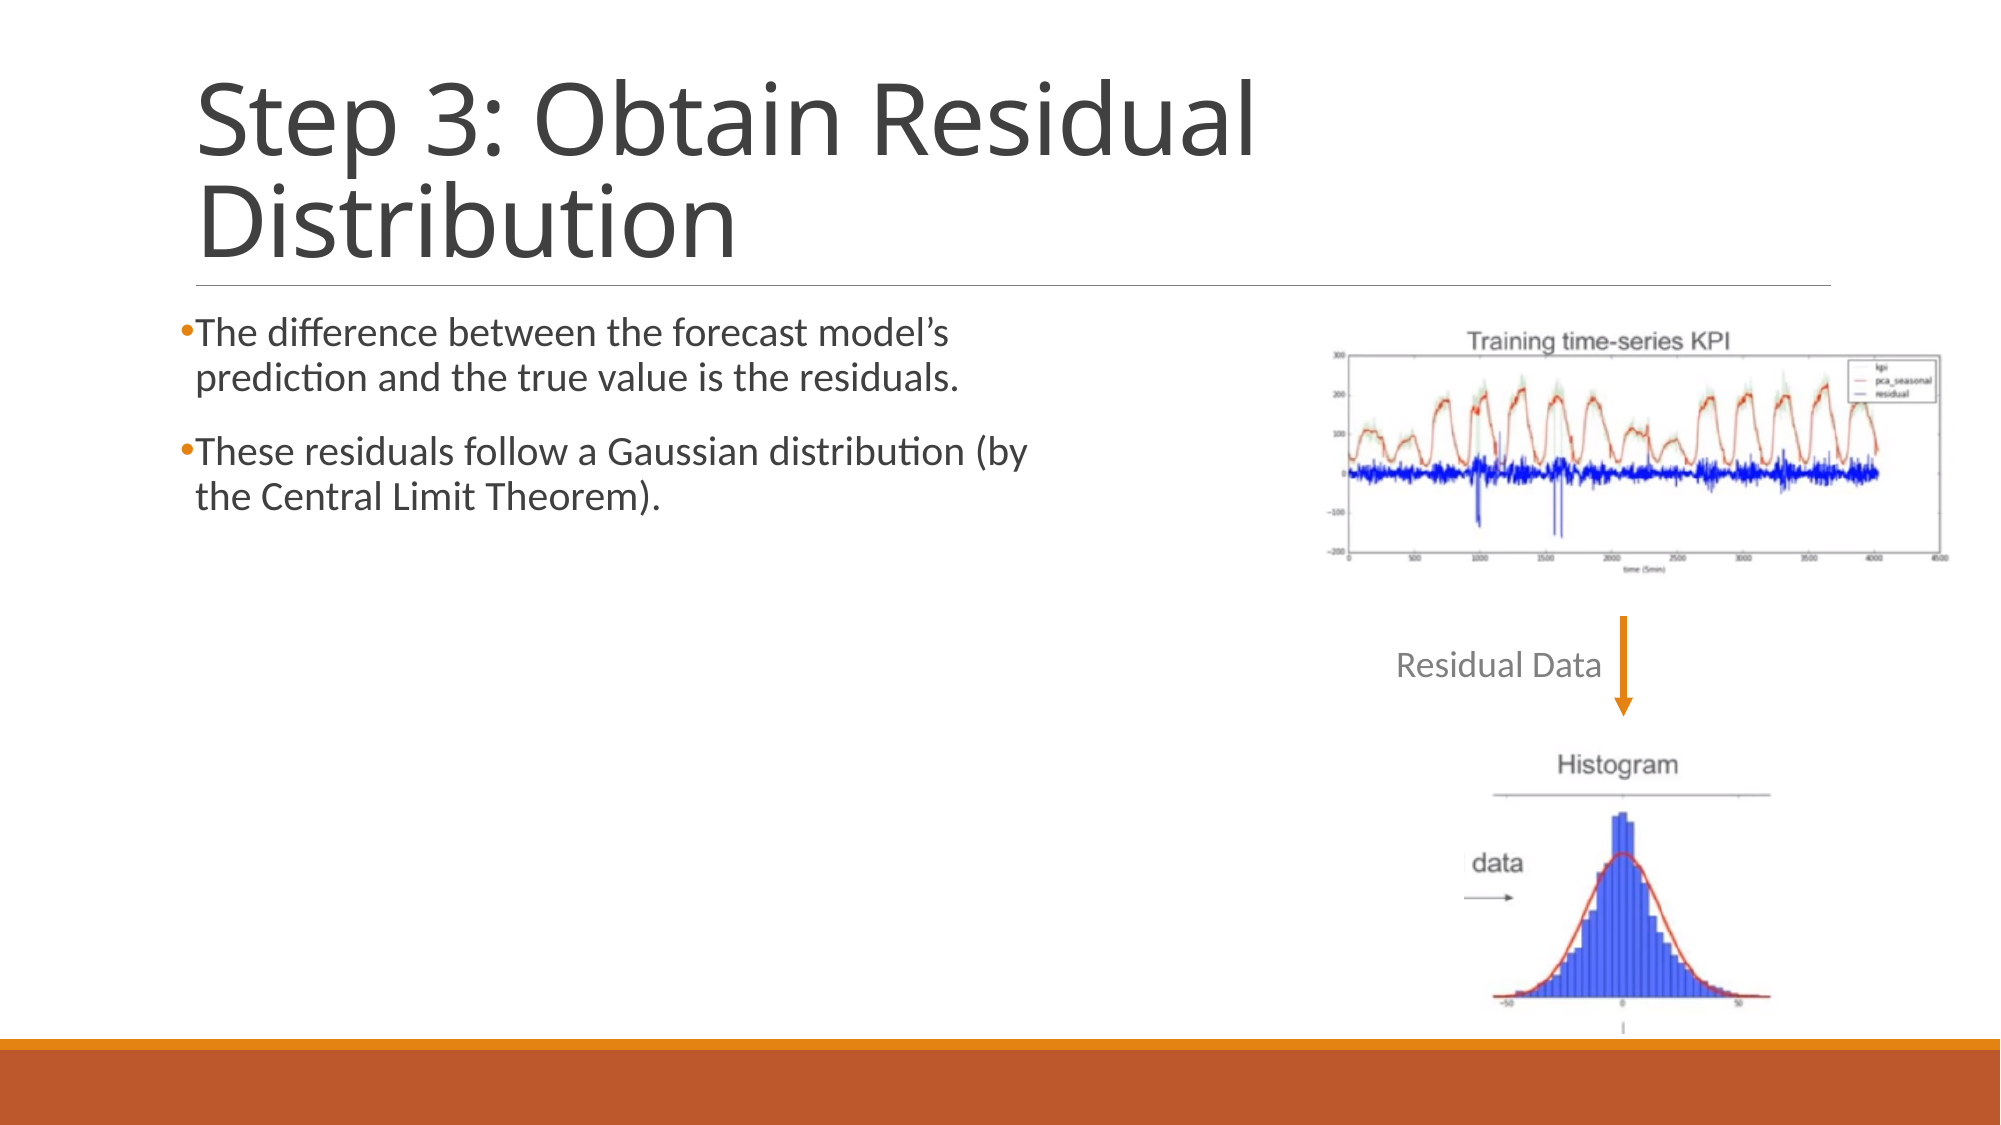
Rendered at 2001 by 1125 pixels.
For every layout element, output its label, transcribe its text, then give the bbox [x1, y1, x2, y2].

title Step 3: Obtain Residual Distribution [180, 47, 1830, 285]
picture [1463, 739, 1808, 1034]
picture [1317, 316, 1954, 590]
text_box Residual Data [1381, 632, 1618, 693]
list The difference between the forecast model’s prediction and the true value is the residuals. These residuals follow a Gaussian distribution (by the Central Limit Theorem). [180, 302, 1095, 963]
